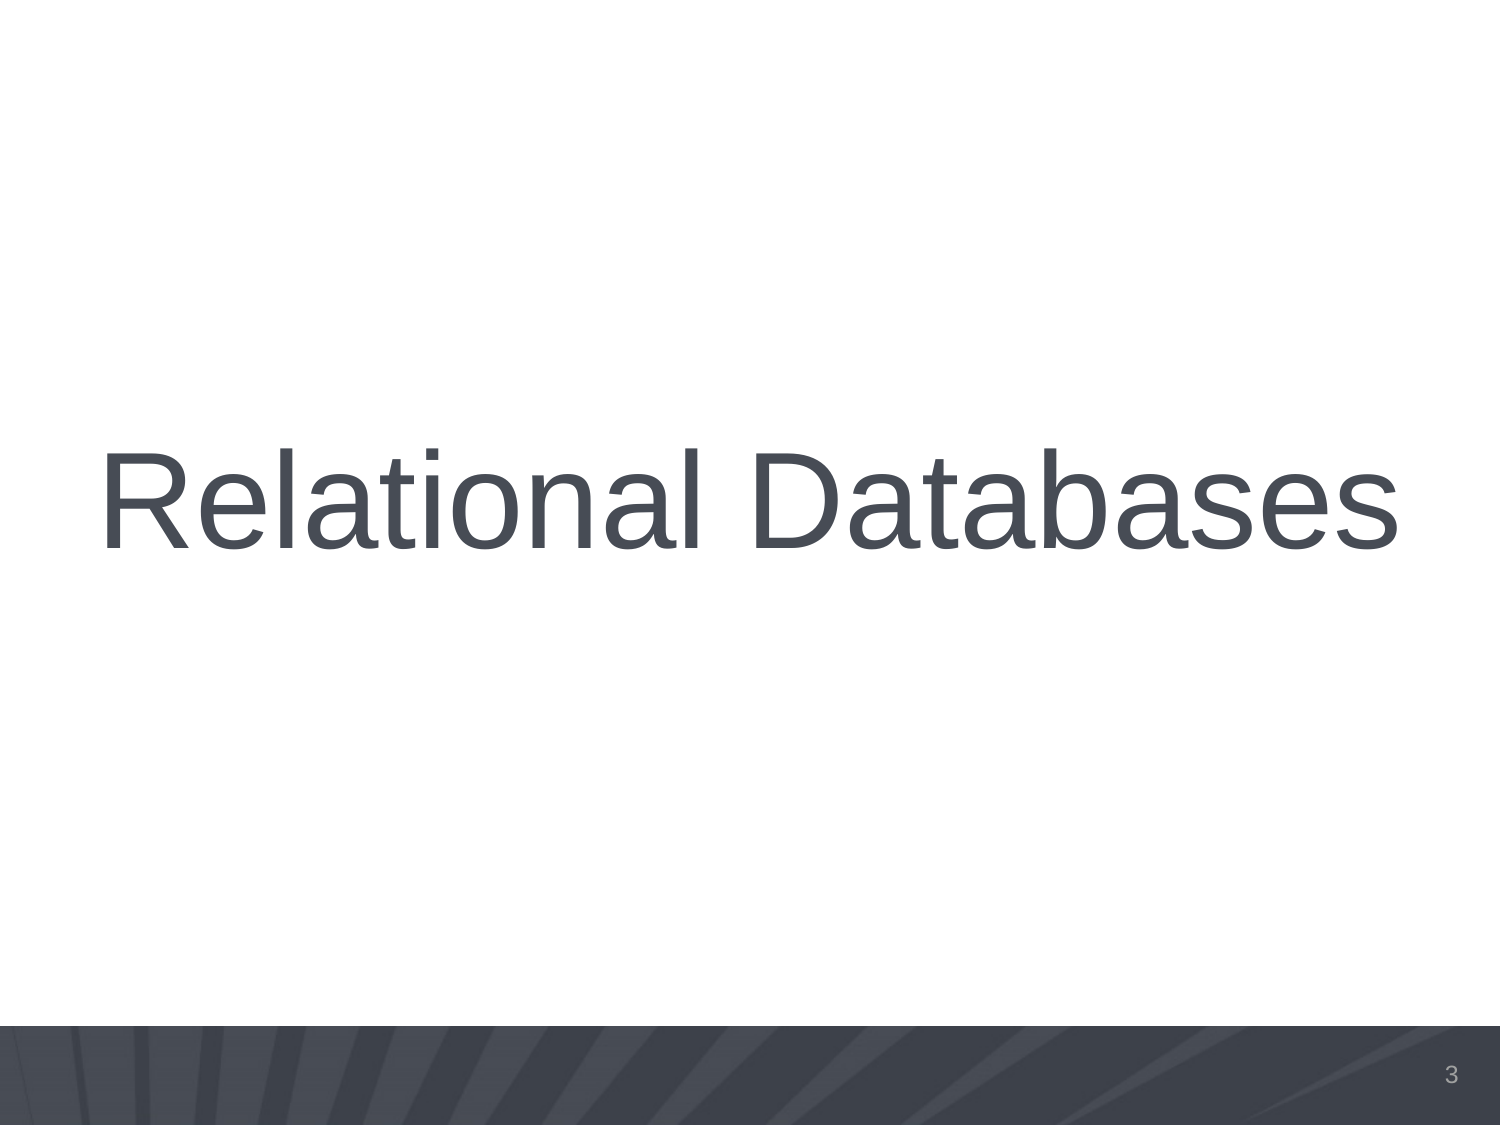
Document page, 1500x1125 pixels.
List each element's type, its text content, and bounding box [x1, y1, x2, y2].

slide_number 2 [1332, 1043, 1474, 1104]
picture [0, 1026, 1500, 1125]
list Relational Databases [25, 403, 1474, 939]
